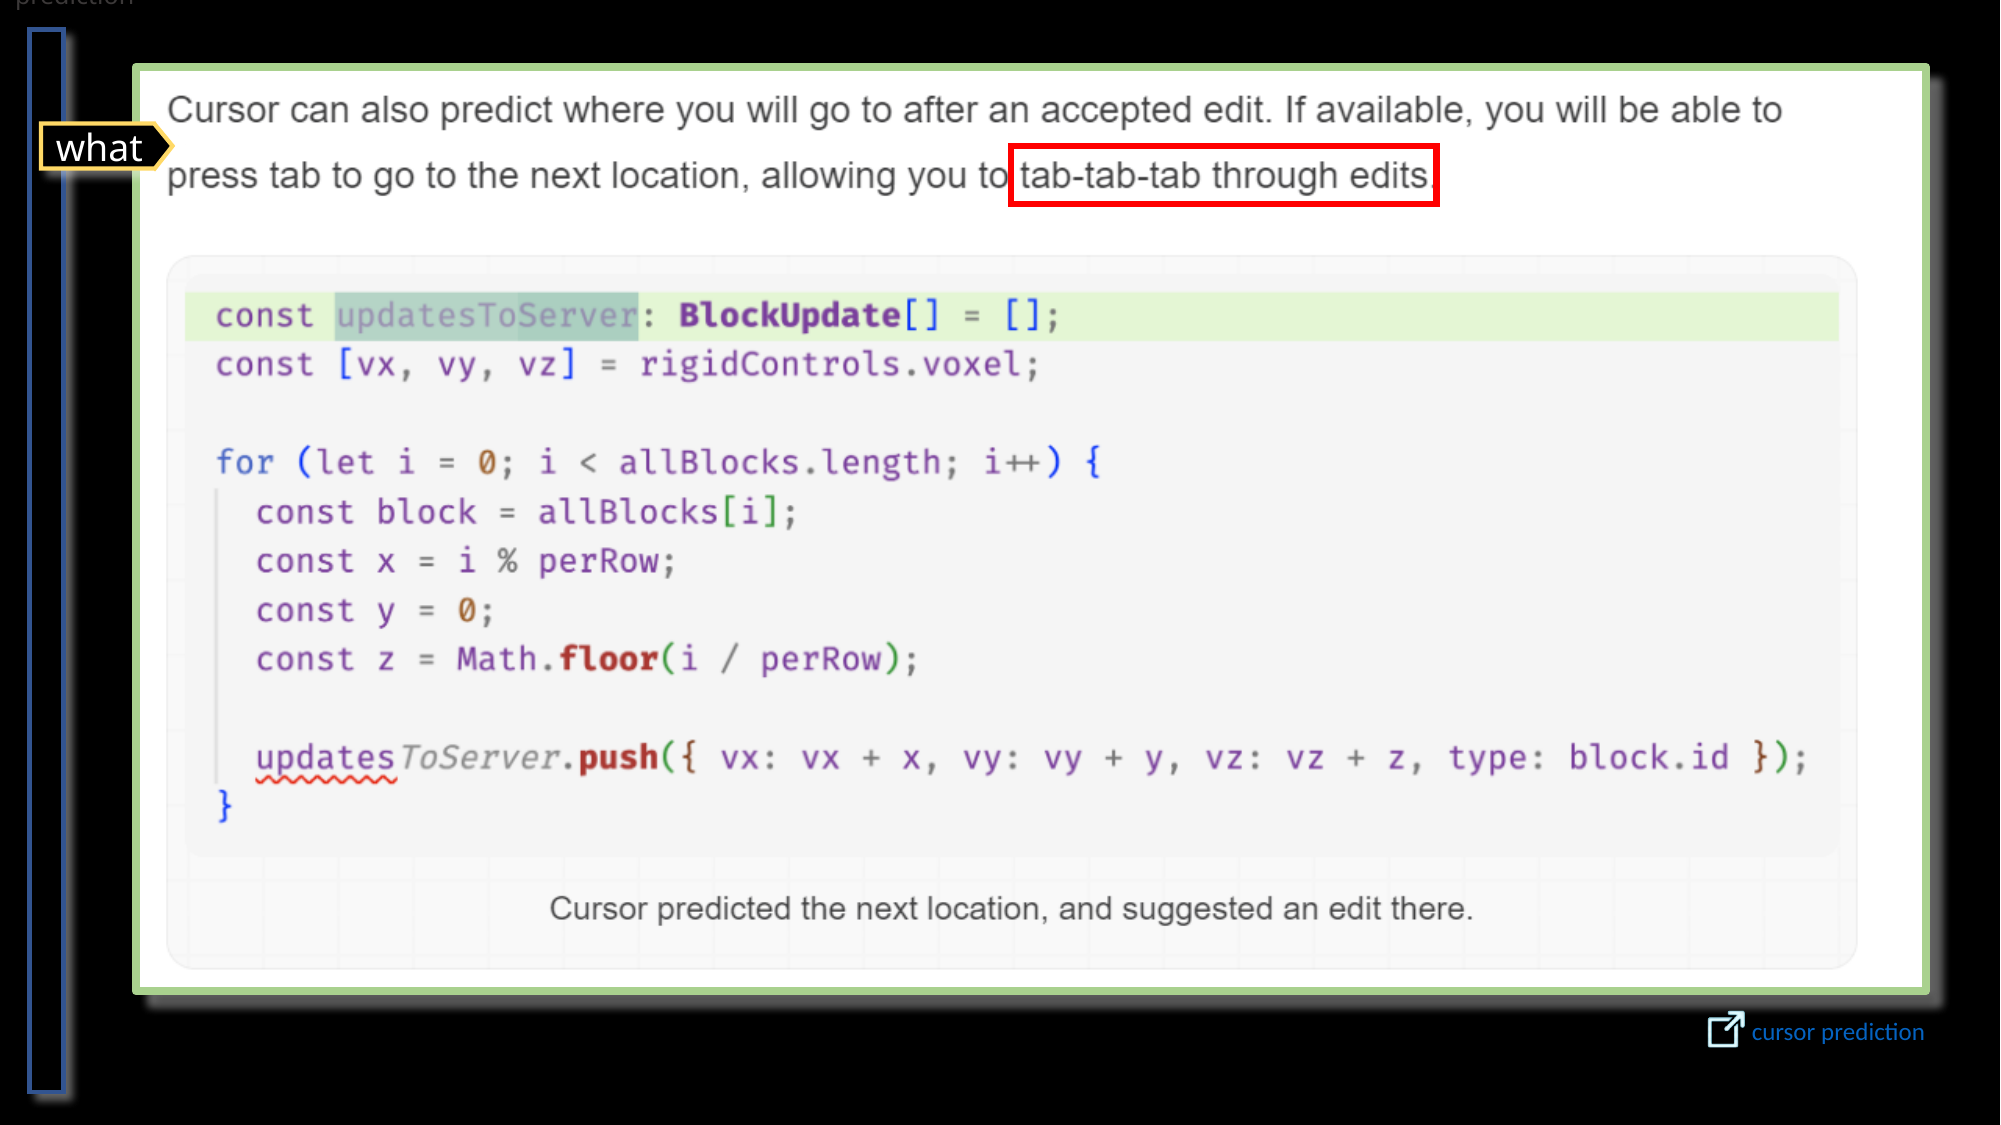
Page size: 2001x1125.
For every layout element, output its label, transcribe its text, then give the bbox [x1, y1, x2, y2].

text_box what [41, 123, 140, 169]
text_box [1703, 1006, 1942, 1054]
text_box [28, 28, 65, 1093]
picture [140, 71, 1922, 987]
title 4.2.2 cursor prediction [0, 0, 260, 152]
